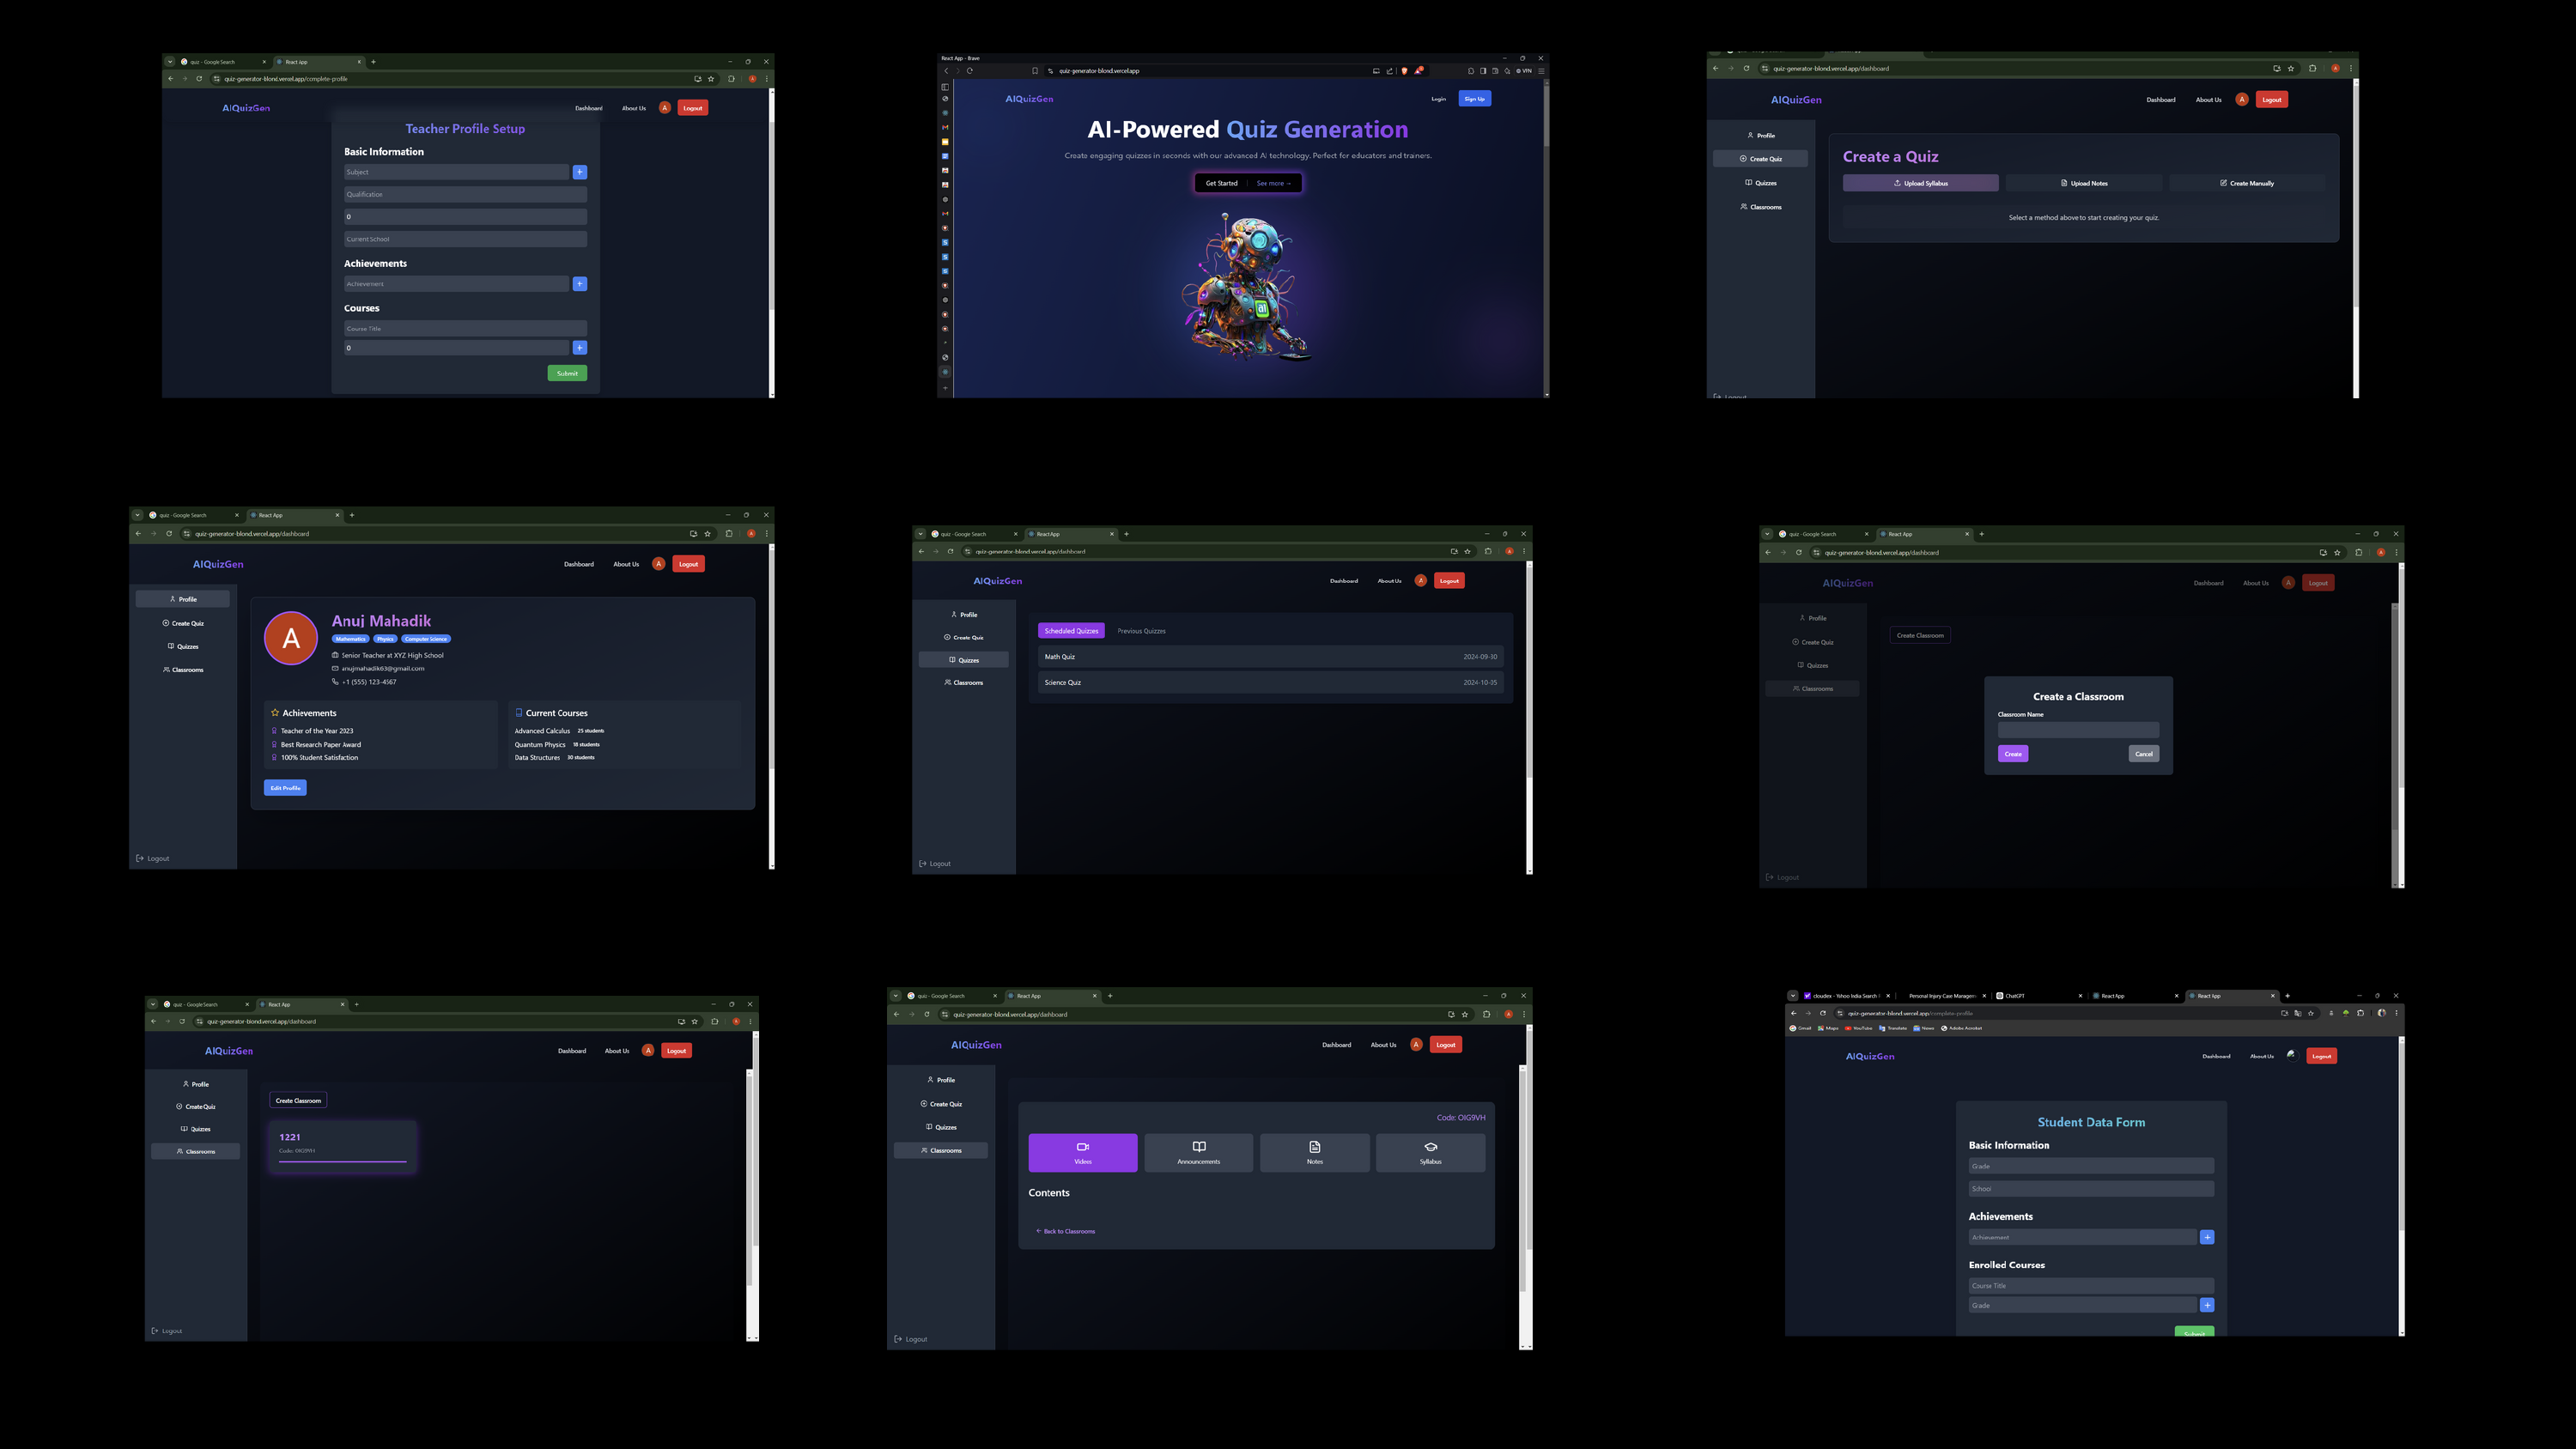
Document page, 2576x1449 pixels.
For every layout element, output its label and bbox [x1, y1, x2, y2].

text_box [937, 53, 1550, 399]
text_box [912, 525, 1533, 875]
text_box [144, 996, 759, 1342]
text_box [1784, 987, 2405, 1337]
text_box [129, 506, 775, 870]
text_box [161, 53, 775, 399]
text_box [1759, 525, 2405, 888]
text_box [1706, 52, 2360, 399]
text_box [887, 987, 1533, 1351]
